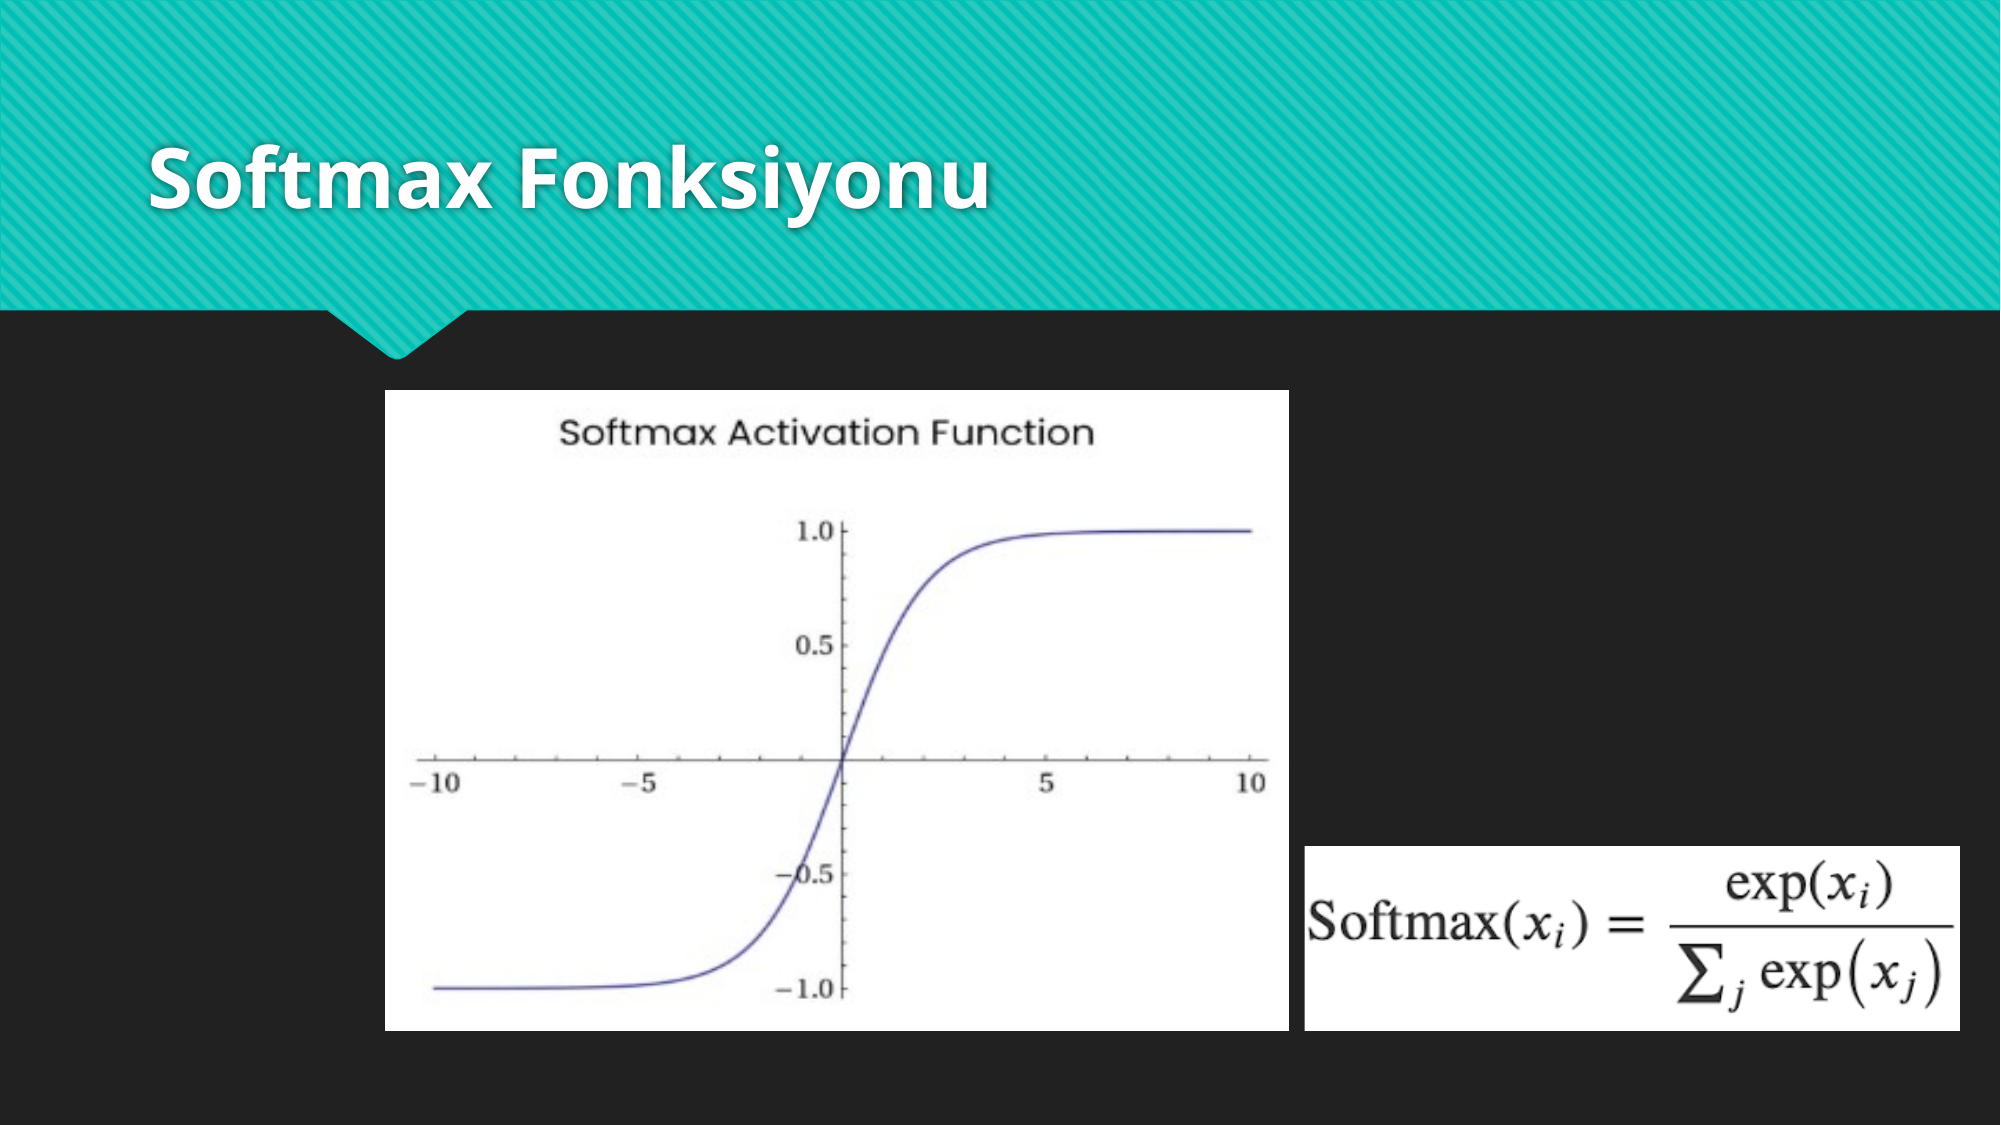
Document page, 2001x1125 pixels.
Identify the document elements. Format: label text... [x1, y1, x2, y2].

title Softmax Fonksiyonu [132, 73, 1868, 233]
picture [1304, 846, 1961, 1031]
picture [385, 390, 1289, 1031]
